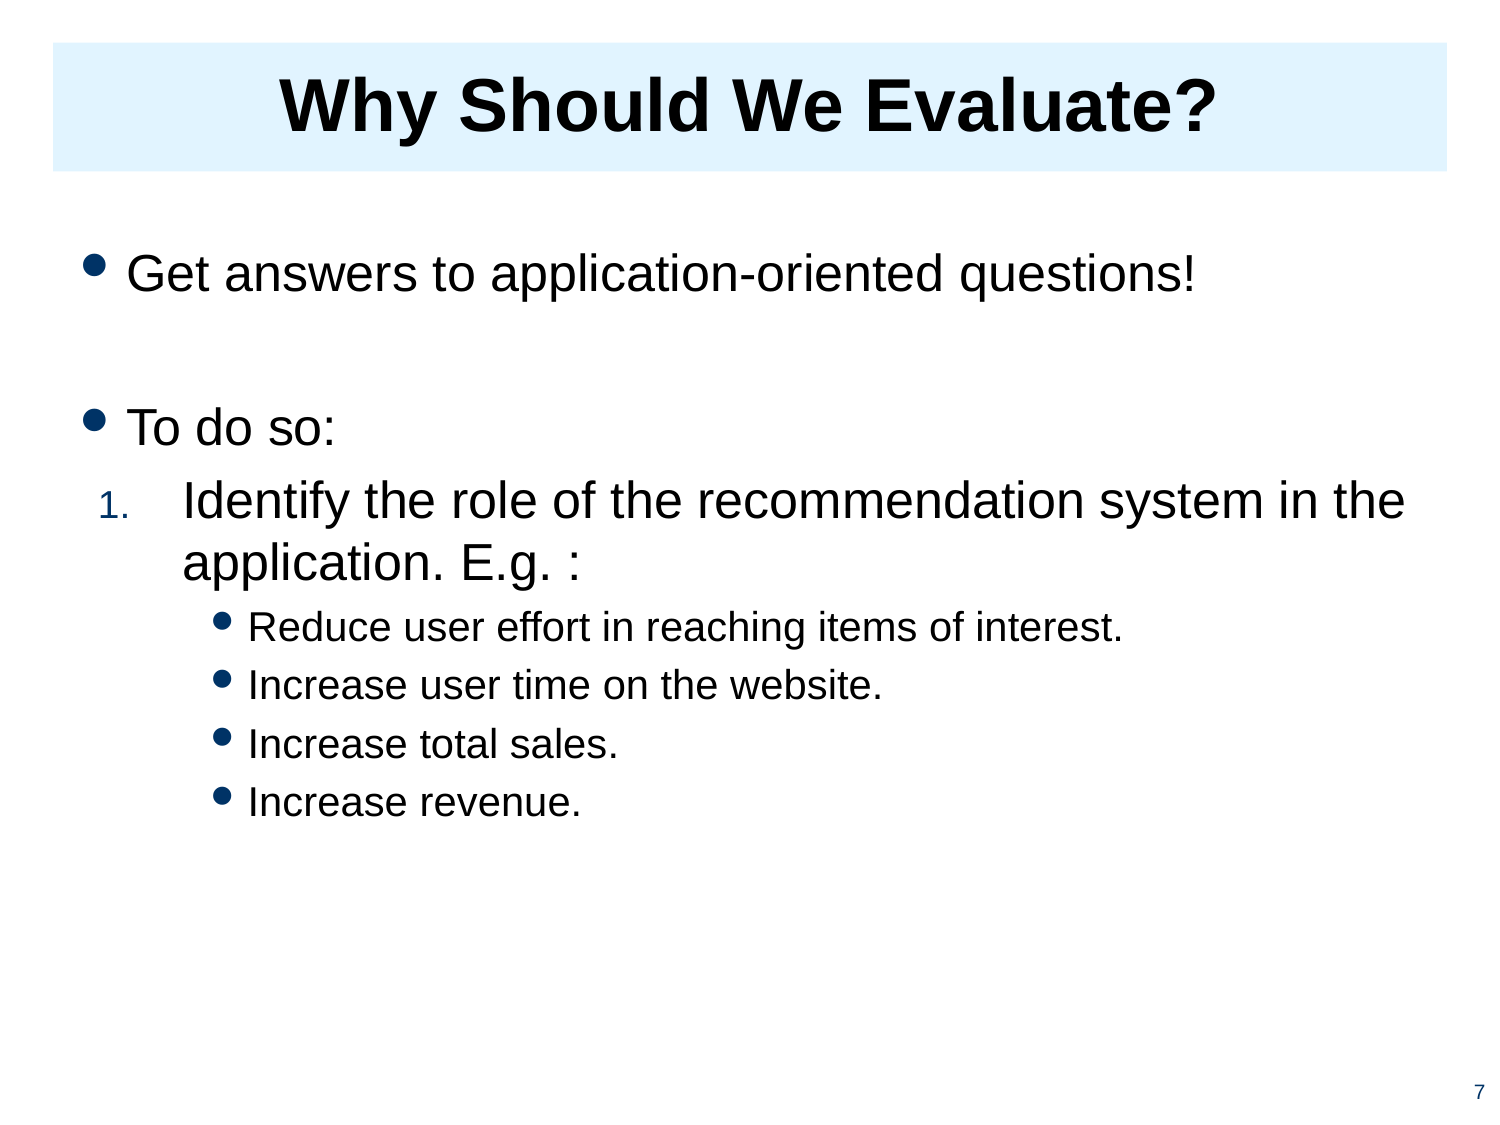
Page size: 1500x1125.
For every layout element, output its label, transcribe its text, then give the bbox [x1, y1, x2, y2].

title Why Should We Evaluate? [53, 42, 1447, 172]
slide_number 7 [1439, 1051, 1500, 1112]
list Get answers to application-oriented questions! To do so: Identify the role of the recommendation system in the application. E.g. : Reduce user effort in reaching items of interest. Increase user time on the website. Increase total sales. Increase revenue. [64, 231, 1436, 1047]
